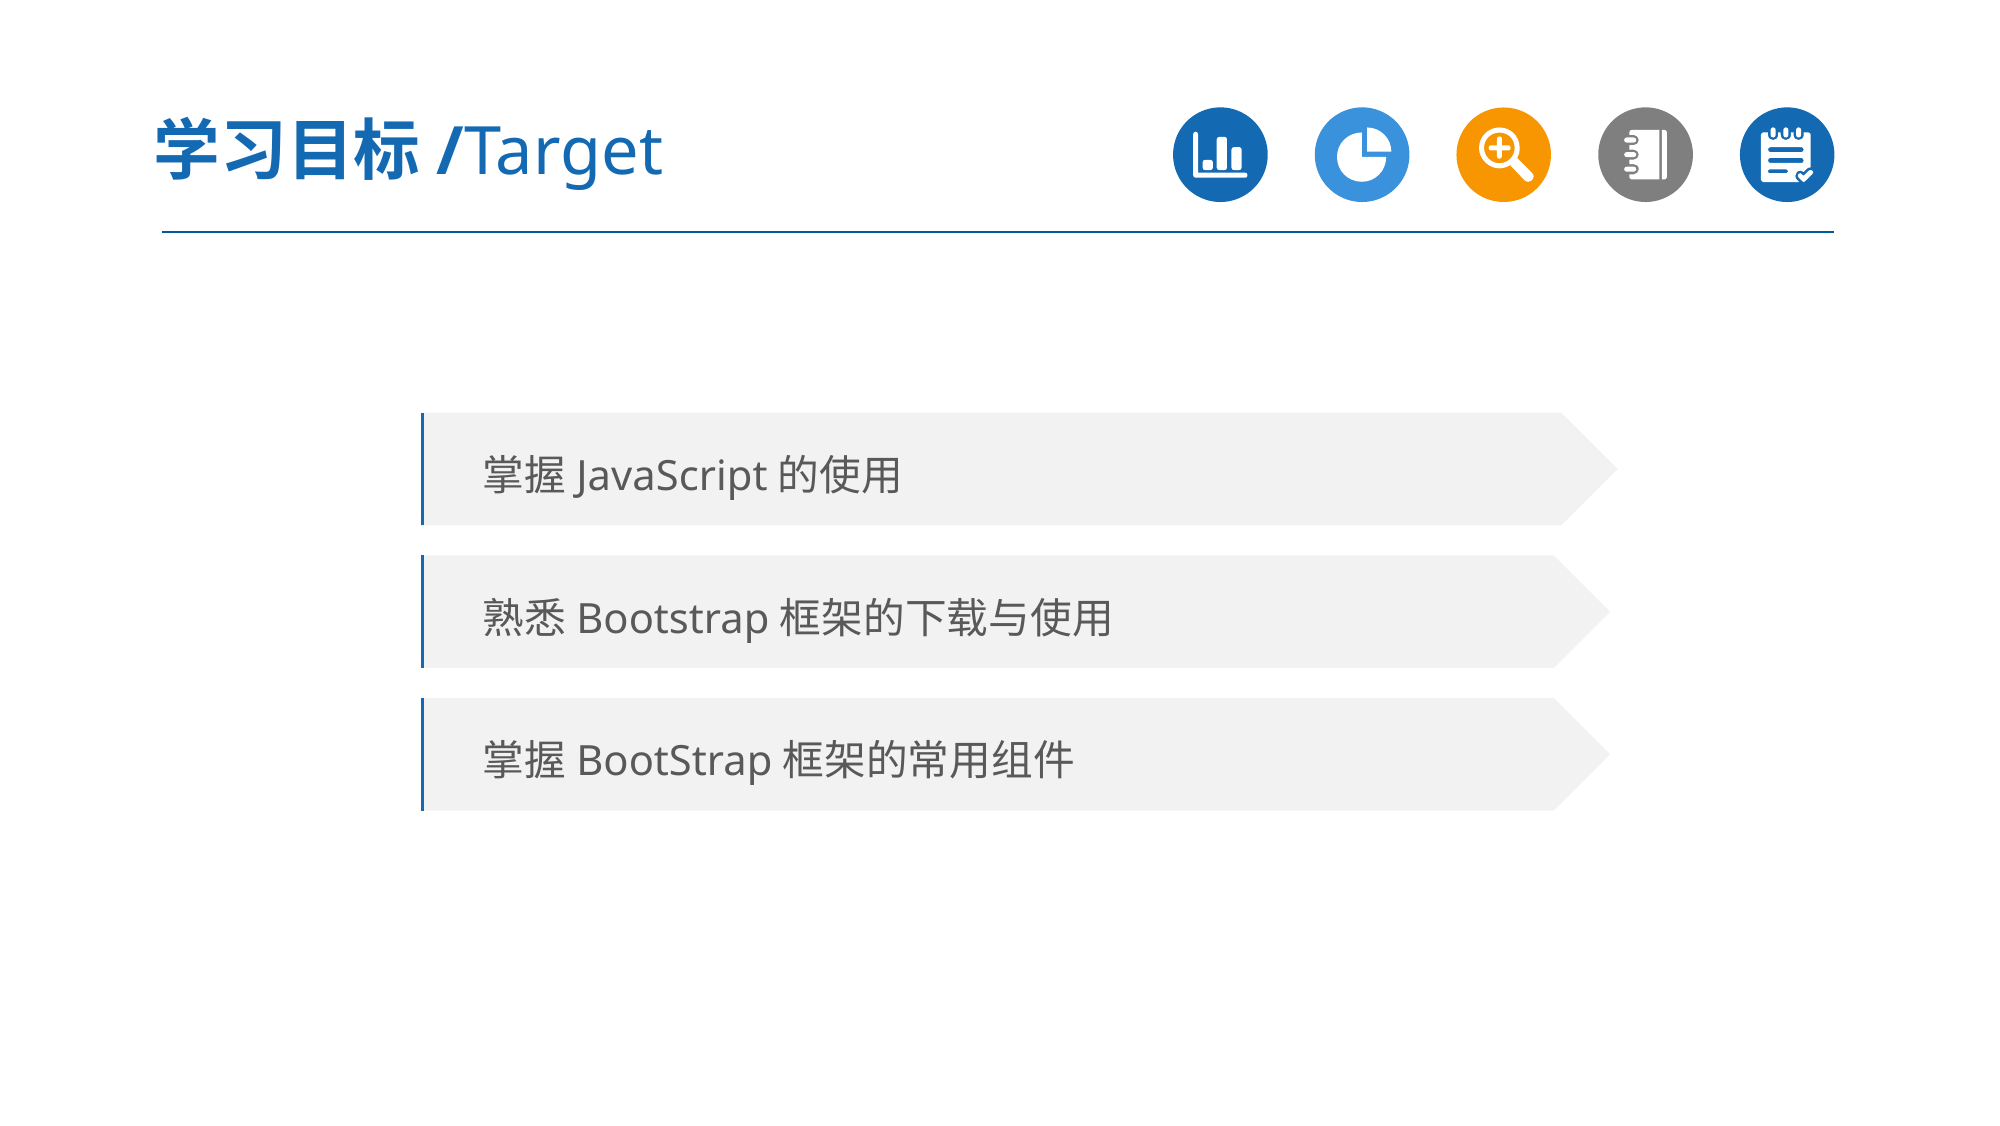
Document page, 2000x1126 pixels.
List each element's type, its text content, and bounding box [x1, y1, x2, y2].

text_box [420, 412, 1618, 526]
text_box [420, 555, 1611, 669]
text_box 学习目标/Target [133, 93, 918, 203]
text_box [420, 697, 1611, 811]
